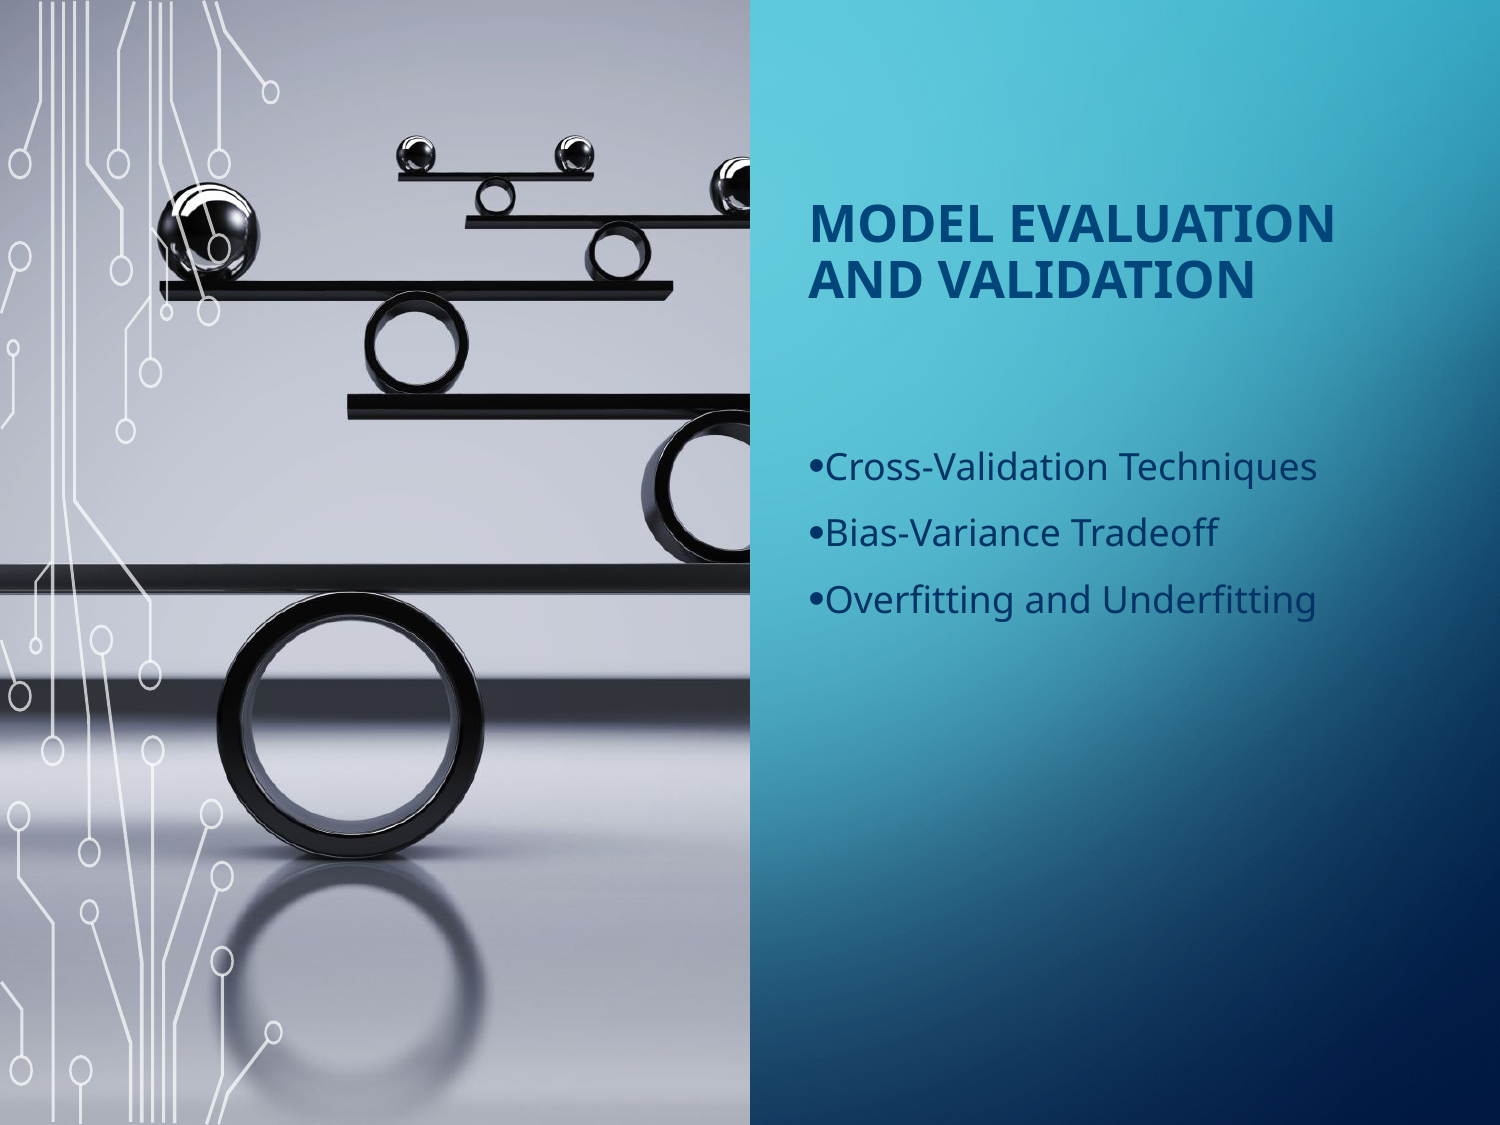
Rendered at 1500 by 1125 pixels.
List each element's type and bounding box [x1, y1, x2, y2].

picture [284, 0, 751, 1125]
text_box [751, 0, 1500, 1125]
text_box [0, 0, 284, 1125]
